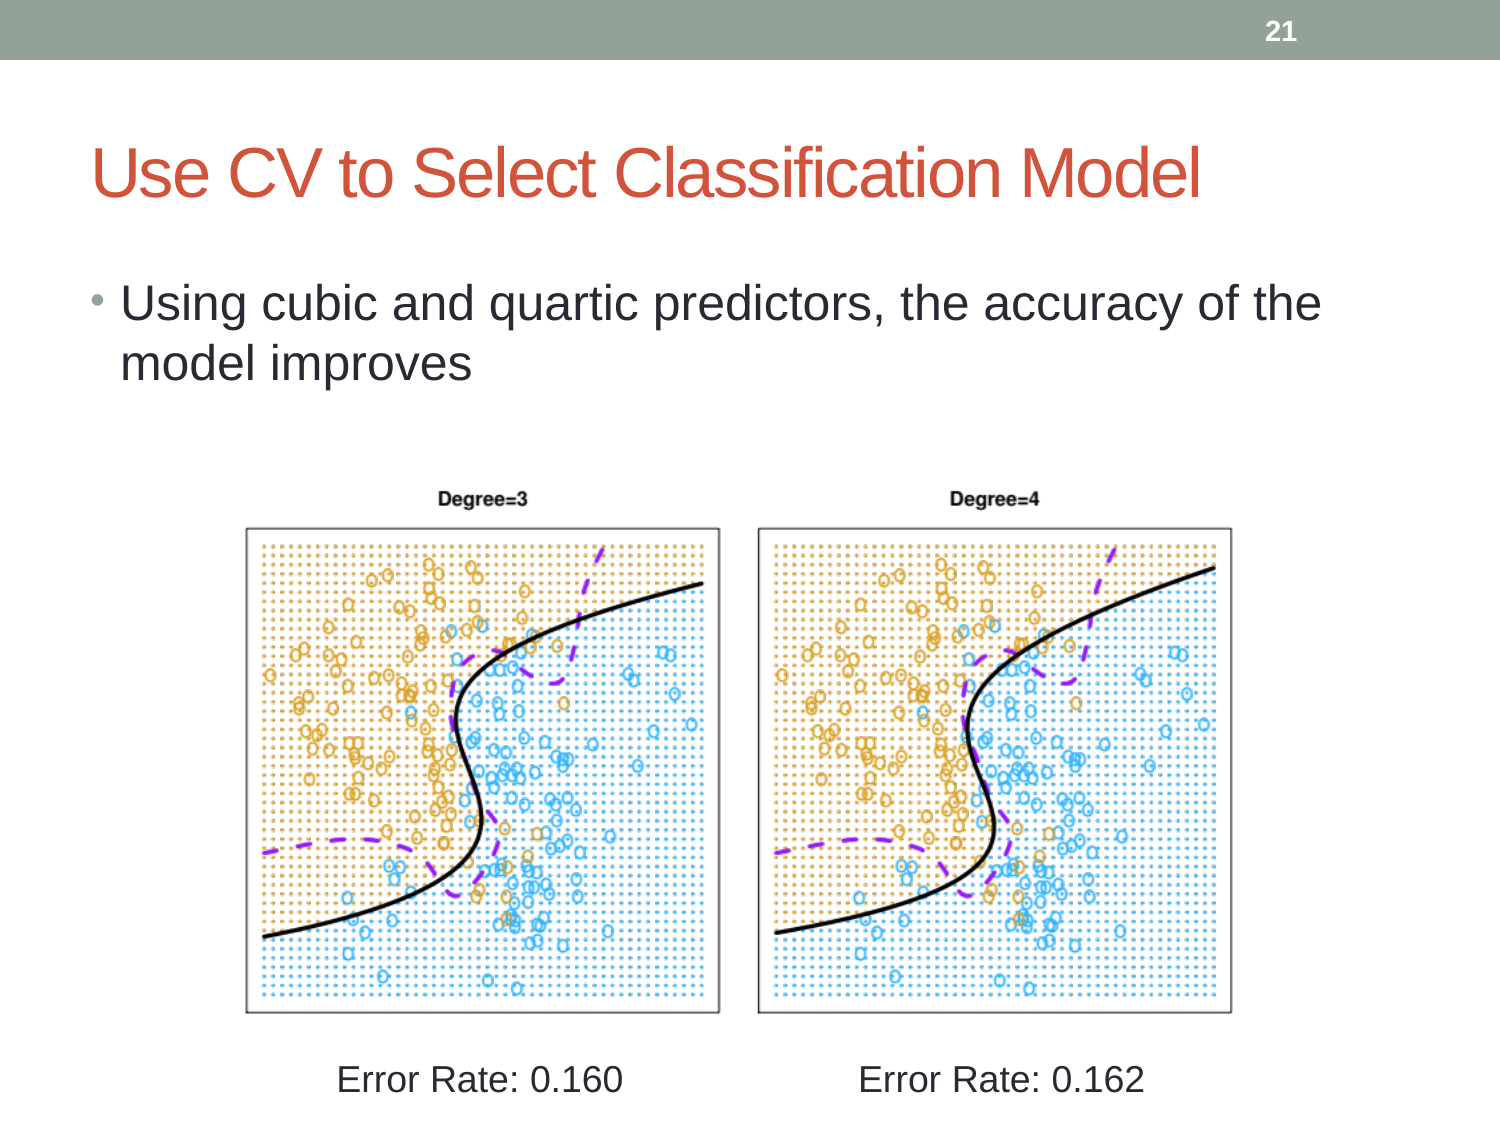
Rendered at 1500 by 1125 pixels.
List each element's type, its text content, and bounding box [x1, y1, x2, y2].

title Use CV to Select Classification Model [75, 87, 1425, 250]
text_box Error Rate: 0.160 [321, 1047, 639, 1108]
text_box Error Rate: 0.162 [843, 1047, 1161, 1108]
picture [227, 459, 1251, 1032]
slide_number 21 [1250, 3, 1425, 57]
list Using cubic and quartic predictors, the accuracy of the model improves [75, 262, 1425, 1063]
